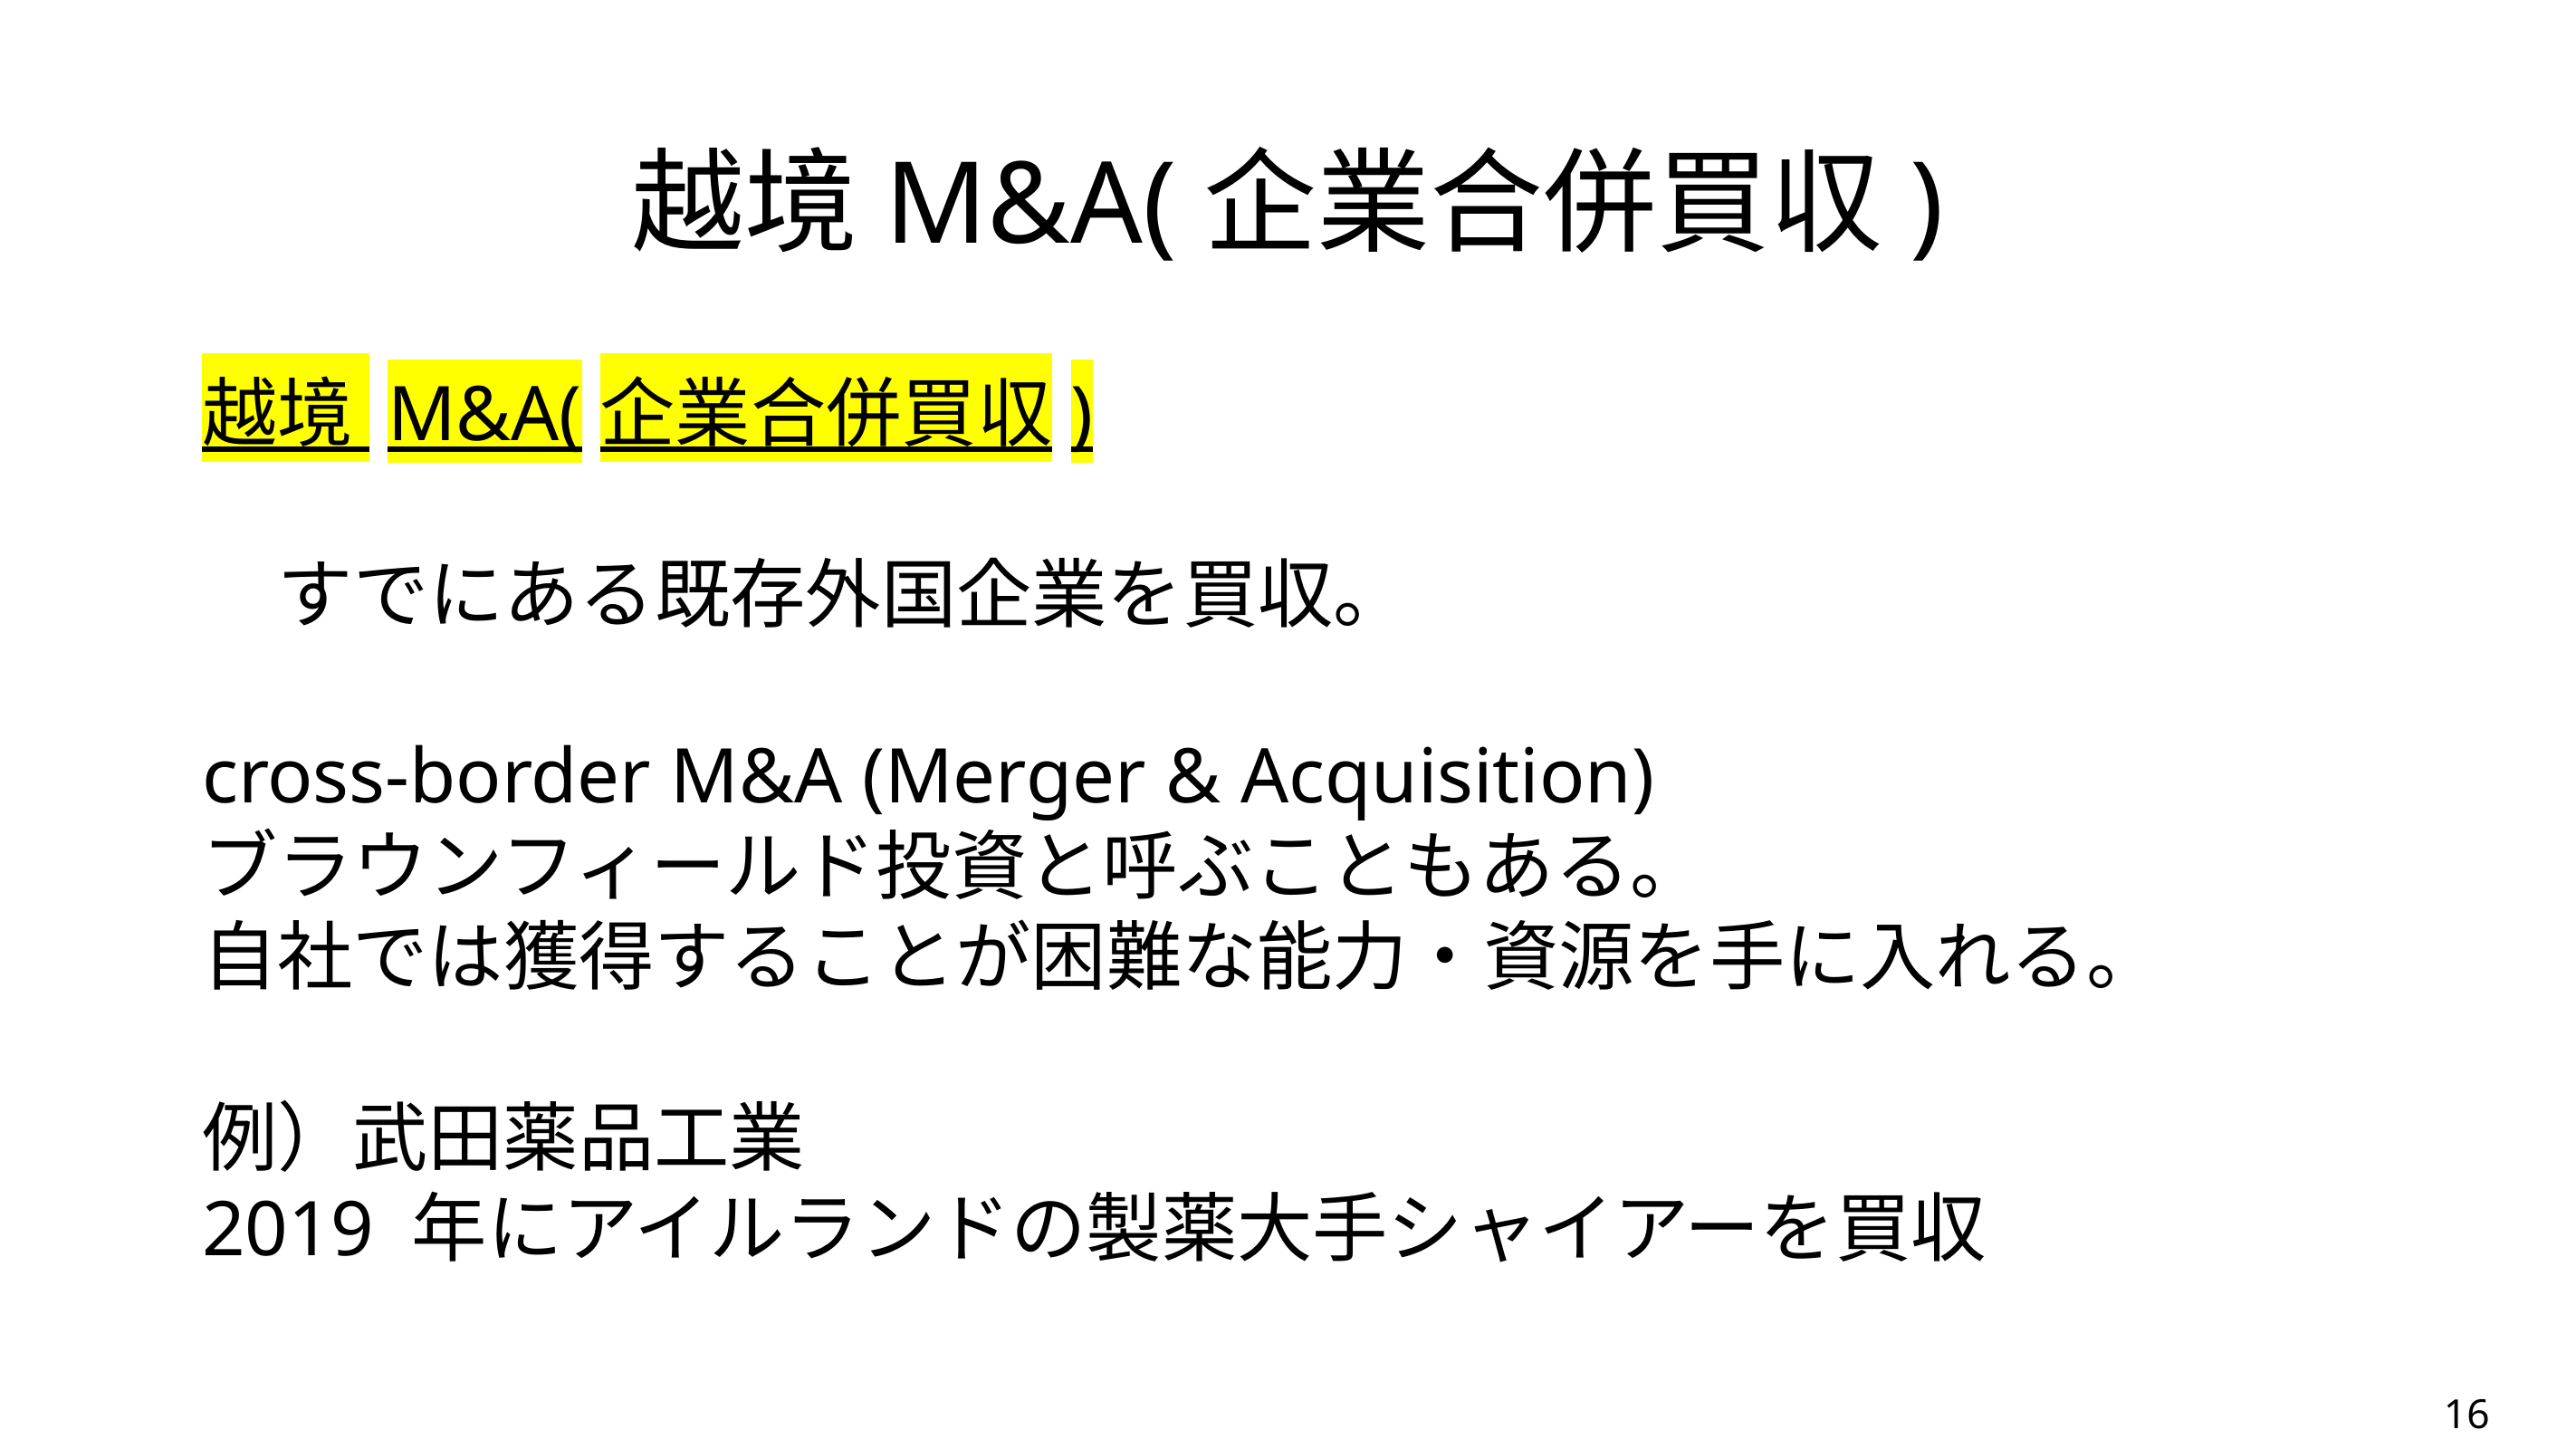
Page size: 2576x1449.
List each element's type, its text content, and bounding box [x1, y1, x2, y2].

slide_number 16 [2428, 1380, 2505, 1446]
title 越境M&A(企業合併買収) [187, 37, 2388, 360]
text_box 越境 M&A(企業合併買収) すでにある既存外国企業を買収。 cross-border M&A (Merger & Acquisition) ブラウンフィールド投資と呼ぶこともある。 自社では獲得することが困難な能力・資源を手に入れる。 例）武田薬品工業 2019 年にアイルランドの製薬大手シャイアーを買収 [188, 358, 2427, 1278]
